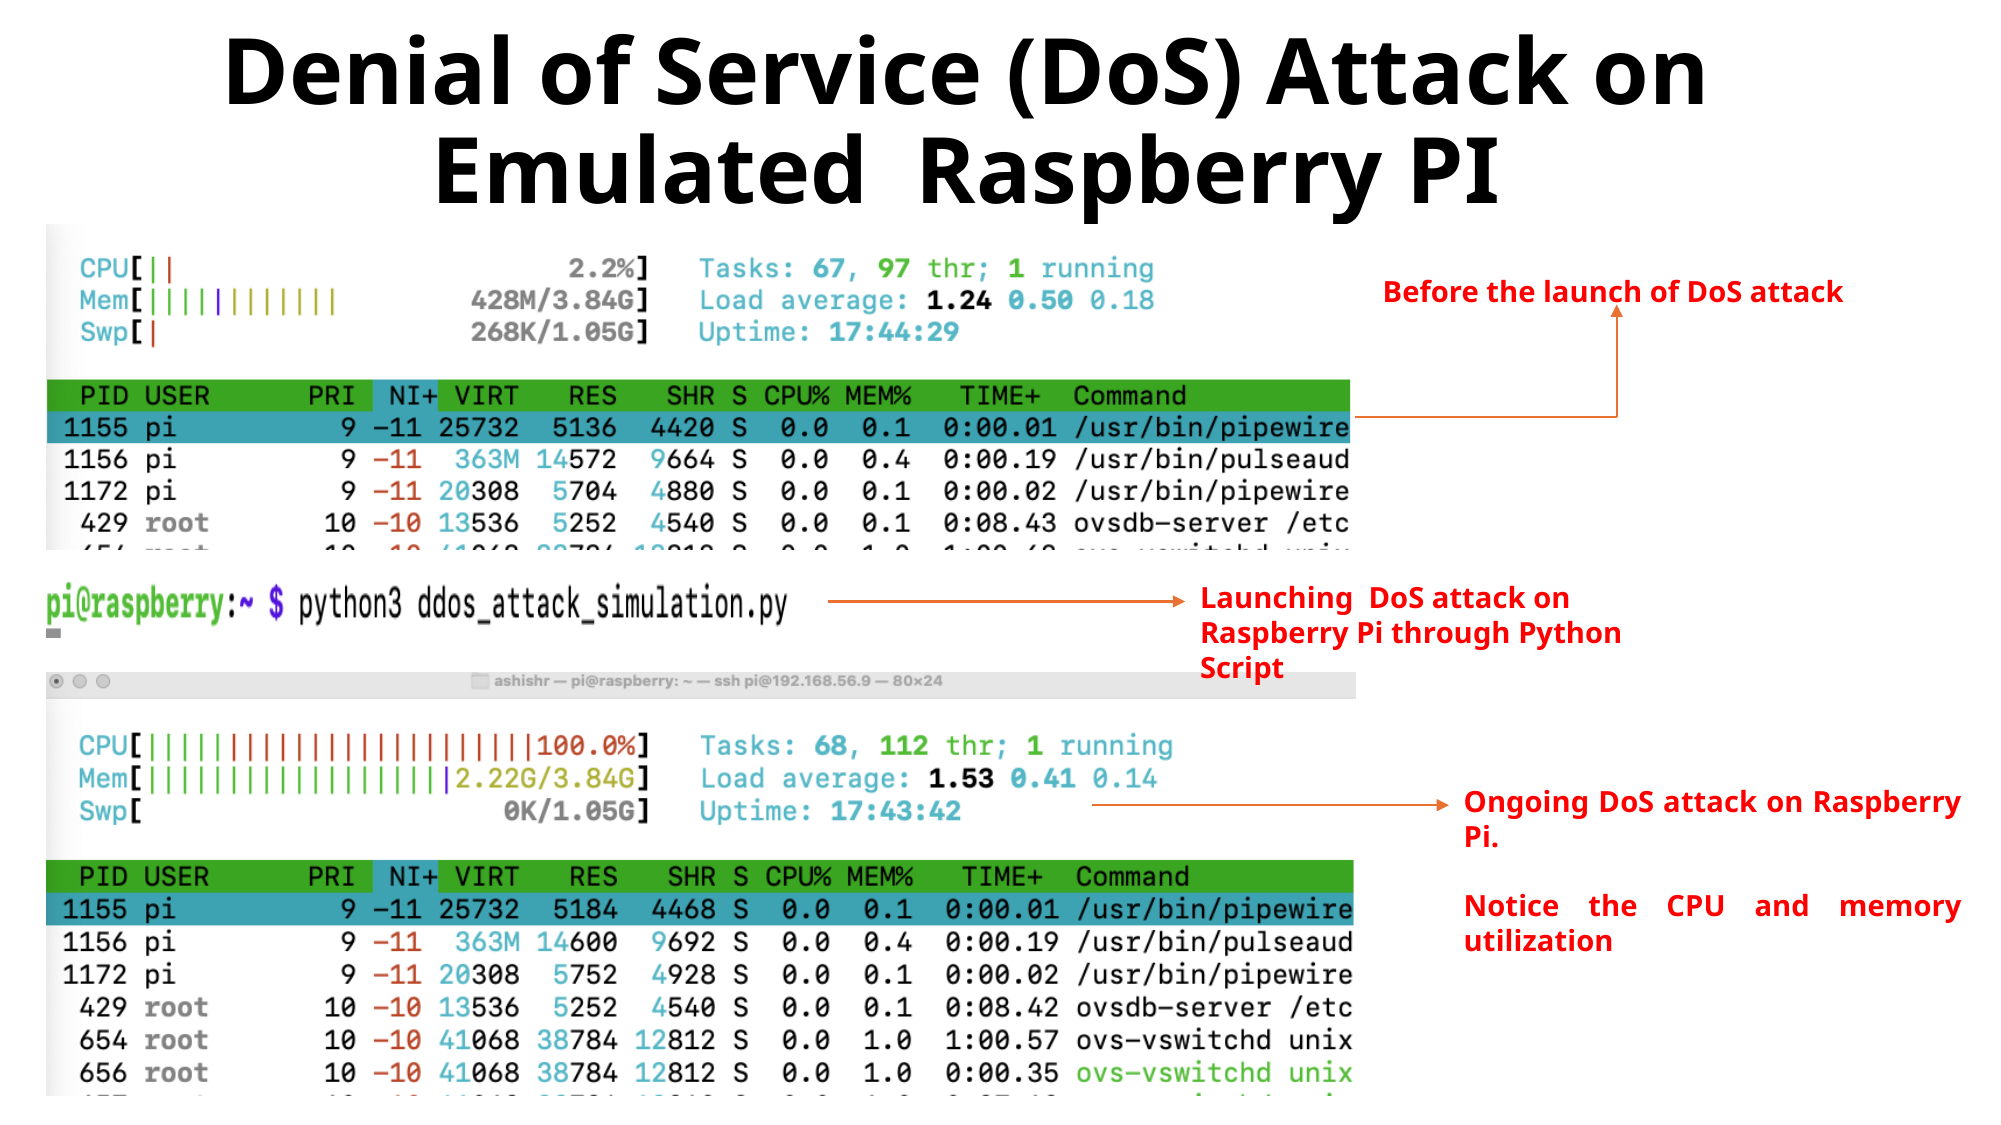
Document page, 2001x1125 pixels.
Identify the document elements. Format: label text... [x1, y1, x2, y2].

text_box Before the launch of DoS attack [1368, 265, 1896, 316]
text_box Launching DoS attack on Raspberry Pi through Python Script [1185, 571, 1713, 692]
text_box Ongoing DoS attack on Raspberry Pi. Notice the CPU and memory utilization [1449, 775, 1977, 966]
picture [45, 581, 802, 638]
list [45, 671, 1356, 1097]
picture [45, 224, 1356, 551]
title Denial of Service (DoS) Attack on Emulated Raspberry PI [46, 15, 1887, 233]
